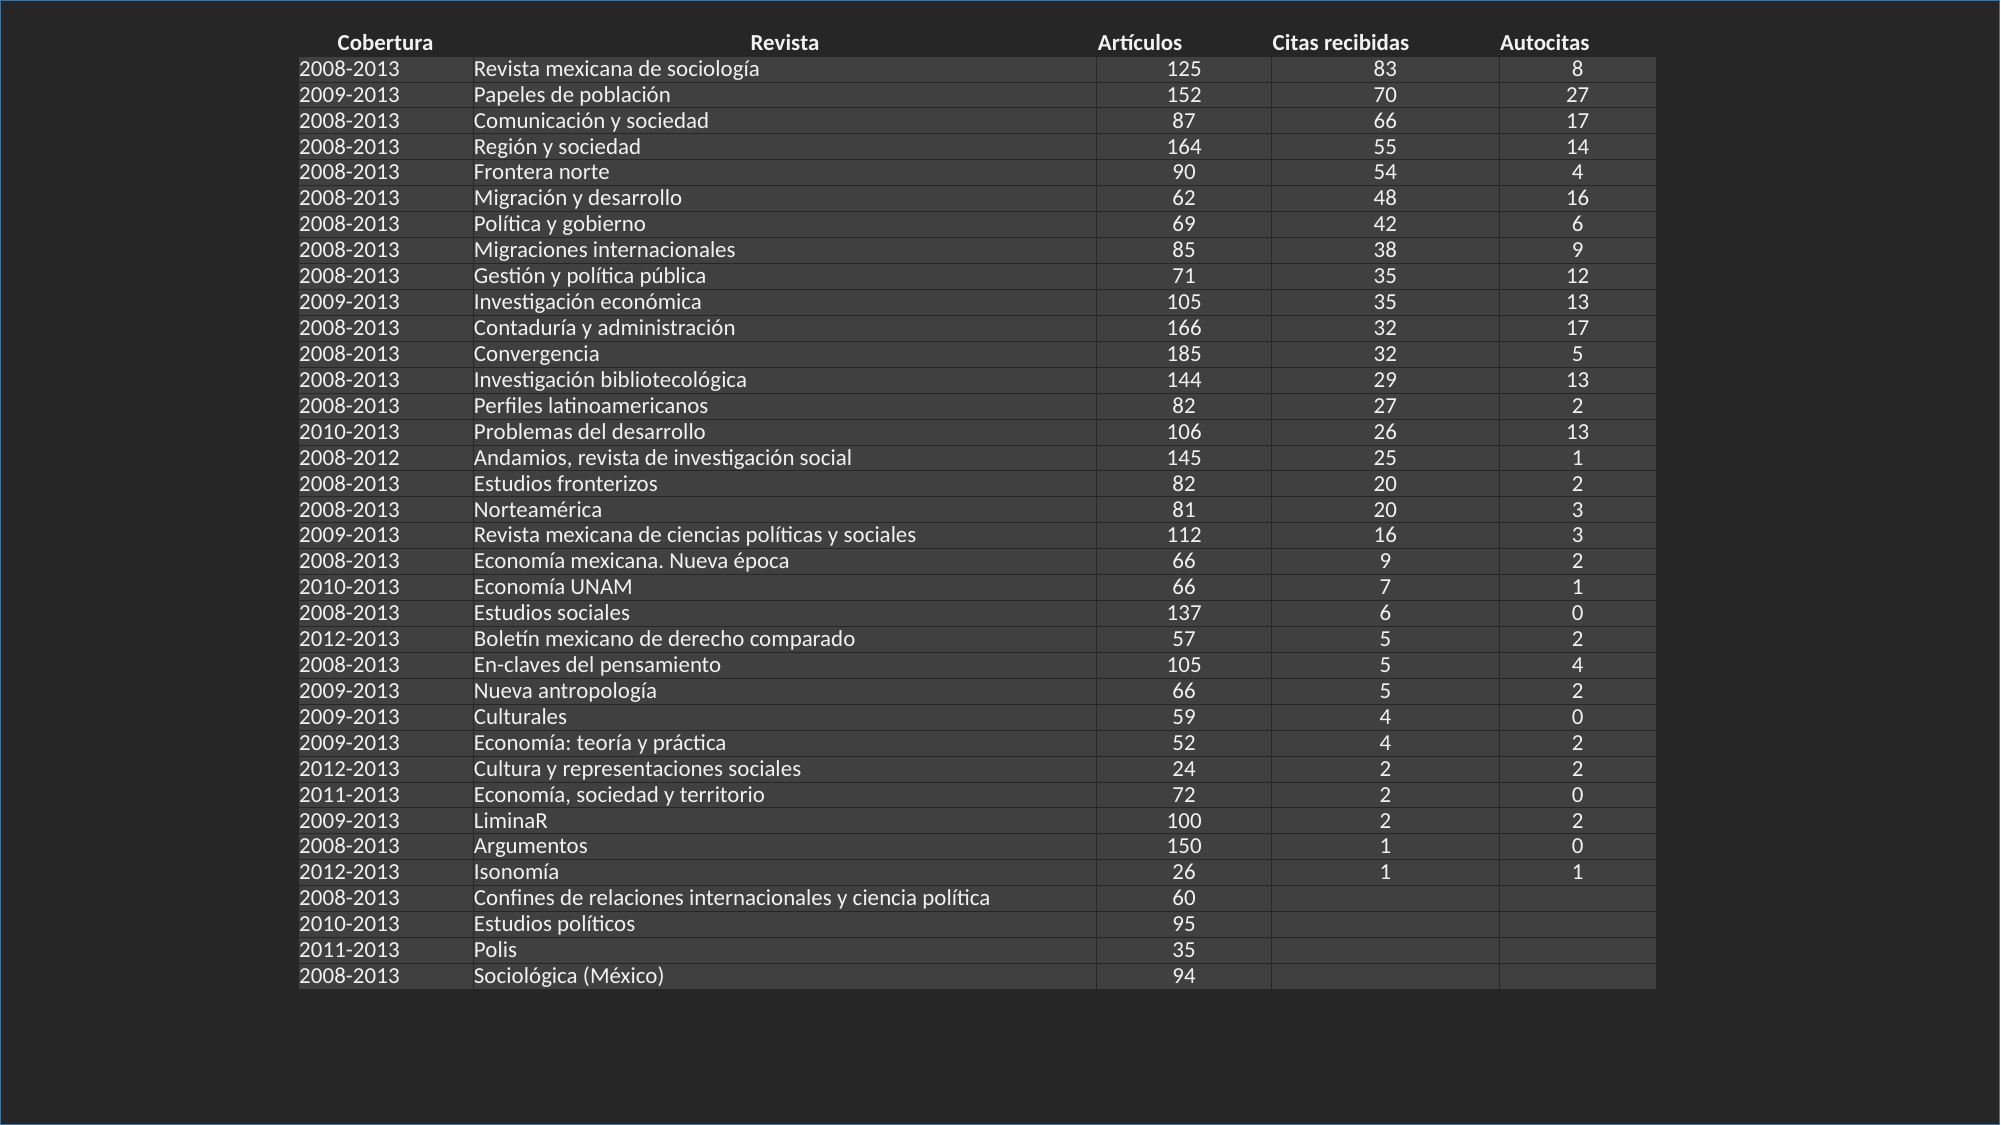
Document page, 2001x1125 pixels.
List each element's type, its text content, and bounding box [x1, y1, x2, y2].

table_cell 3 [1500, 497, 1656, 522]
table_cell 81 [1097, 497, 1271, 522]
table_cell Política y gobierno [474, 212, 1096, 237]
table_cell 17 [1500, 316, 1656, 341]
table_cell 27 [1500, 83, 1656, 107]
table_cell 14 [1500, 134, 1656, 159]
table_cell 2010-2013 [299, 912, 473, 937]
table_cell 32 [1272, 316, 1499, 341]
table_cell 13 [1500, 420, 1656, 445]
table_cell 105 [1097, 290, 1271, 315]
table_cell 2009-2013 [299, 290, 473, 315]
table_cell 185 [1097, 342, 1271, 367]
table_cell 66 [1272, 108, 1499, 133]
table_cell 2008-2013 [299, 238, 473, 263]
table_cell 95 [1097, 912, 1271, 937]
table_cell 100 [1097, 808, 1271, 833]
table_cell 2 [1500, 471, 1656, 496]
table_cell 2008-2013 [299, 160, 473, 185]
table_cell 62 [1097, 186, 1271, 211]
table_cell Investigación bibliotecológica [474, 368, 1096, 393]
table_cell Revista mexicana de ciencias políticas y sociales [474, 523, 1096, 548]
table_cell Papeles de población [474, 83, 1096, 107]
table_cell 2008-2013 [299, 108, 473, 133]
table_cell 66 [1097, 549, 1271, 574]
table_cell 2010-2013 [299, 575, 473, 600]
table_cell 7 [1272, 575, 1499, 600]
table_cell 2 [1500, 394, 1656, 419]
table_cell 2012-2013 [299, 860, 473, 885]
table_cell 2008-2013 [299, 964, 473, 989]
table_cell 2008-2013 [299, 394, 473, 419]
table_cell [1272, 938, 1499, 963]
table_cell 1 [1500, 446, 1656, 470]
table_cell 2008-2013 [299, 186, 473, 211]
table_cell 71 [1097, 264, 1271, 289]
table_cell Estudios fronterizos [474, 471, 1096, 496]
table_cell 2009-2013 [299, 808, 473, 833]
table_cell 145 [1097, 446, 1271, 470]
table_cell [1500, 964, 1656, 989]
table_cell 70 [1272, 83, 1499, 107]
table_cell 112 [1097, 523, 1271, 548]
text_box [0, 0, 2000, 1125]
table_header Cobertura [298, 30, 473, 56]
table_cell Boletín mexicano de derecho comparado [474, 627, 1096, 652]
table_cell 82 [1097, 471, 1271, 496]
table_cell 164 [1097, 134, 1271, 159]
table_cell 55 [1272, 134, 1499, 159]
table_cell Sociológica (México) [474, 964, 1096, 989]
table_cell Problemas del desarrollo [474, 420, 1096, 445]
table_cell 9 [1500, 238, 1656, 263]
table_cell 144 [1097, 368, 1271, 393]
table_cell Culturales [474, 705, 1096, 730]
table_cell 5 [1500, 342, 1656, 367]
table_cell 1 [1500, 860, 1656, 885]
table_cell [1500, 886, 1656, 911]
table_cell 2008-2013 [299, 886, 473, 911]
table_cell 35 [1097, 938, 1271, 963]
table_cell 2008-2013 [299, 549, 473, 574]
table_cell 2008-2013 [299, 497, 473, 522]
table_cell 2011-2013 [299, 938, 473, 963]
table_cell 105 [1097, 653, 1271, 678]
table_cell 4 [1272, 705, 1499, 730]
table_cell 2009-2013 [299, 705, 473, 730]
table_cell 69 [1097, 212, 1271, 237]
table_cell 0 [1500, 834, 1656, 859]
table_cell 0 [1500, 601, 1656, 626]
table_cell 85 [1097, 238, 1271, 263]
table_cell 60 [1097, 886, 1271, 911]
table_cell 2008-2013 [299, 212, 473, 237]
table_cell 2 [1272, 808, 1499, 833]
table_cell 57 [1097, 627, 1271, 652]
table_cell [1500, 938, 1656, 963]
table_cell [1500, 912, 1656, 937]
table_cell Investigación económica [474, 290, 1096, 315]
table_cell 150 [1097, 834, 1271, 859]
table_cell 26 [1272, 420, 1499, 445]
table_cell Migraciones internacionales [474, 238, 1096, 263]
table_cell 42 [1272, 212, 1499, 237]
table_cell 152 [1097, 83, 1271, 107]
table_cell LiminaR [474, 808, 1096, 833]
table_cell 0 [1500, 783, 1656, 807]
table_cell 125 [1097, 57, 1271, 82]
table_cell 2 [1272, 783, 1499, 807]
table_cell 2008-2013 [299, 264, 473, 289]
table_cell Economía UNAM [474, 575, 1096, 600]
table_cell 2008-2013 [299, 368, 473, 393]
table_cell Contaduría y administración [474, 316, 1096, 341]
table_header Citas recibidas [1272, 30, 1499, 56]
table_cell 82 [1097, 394, 1271, 419]
table_cell Argumentos [474, 834, 1096, 859]
table_cell 26 [1097, 860, 1271, 885]
table_cell 2 [1500, 808, 1656, 833]
table_cell Isonomía [474, 860, 1096, 885]
table_cell 4 [1500, 160, 1656, 185]
table_cell 2009-2013 [299, 83, 473, 107]
table_cell 106 [1097, 420, 1271, 445]
table_cell 3 [1500, 523, 1656, 548]
table_cell 27 [1272, 394, 1499, 419]
table_cell 137 [1097, 601, 1271, 626]
table_cell 1 [1500, 575, 1656, 600]
table_cell En-claves del pensamiento [474, 653, 1096, 678]
table_cell 94 [1097, 964, 1271, 989]
table_cell 2012-2013 [299, 627, 473, 652]
table_cell 59 [1097, 705, 1271, 730]
table_cell 4 [1272, 731, 1499, 756]
table_cell 20 [1272, 471, 1499, 496]
table_cell 6 [1500, 212, 1656, 237]
table_cell 48 [1272, 186, 1499, 211]
table_cell Estudios políticos [474, 912, 1096, 937]
table_cell 2 [1500, 757, 1656, 782]
table_header Autocitas [1499, 30, 1656, 56]
table_cell Andamios, revista de investigación social [474, 446, 1096, 470]
table_cell 20 [1272, 497, 1499, 522]
table_cell 2010-2013 [299, 420, 473, 445]
table_cell 25 [1272, 446, 1499, 470]
table_cell 2008-2013 [299, 834, 473, 859]
table_header Revista [473, 30, 1097, 56]
table_cell 87 [1097, 108, 1271, 133]
table_cell 2009-2013 [299, 523, 473, 548]
table_cell 12 [1500, 264, 1656, 289]
table_cell 5 [1272, 679, 1499, 704]
table_cell 2008-2013 [299, 601, 473, 626]
table_cell 2008-2013 [299, 653, 473, 678]
table_cell 16 [1500, 186, 1656, 211]
table_cell 2008-2013 [299, 342, 473, 367]
table_cell 166 [1097, 316, 1271, 341]
table_cell 0 [1500, 705, 1656, 730]
table_cell 2008-2013 [299, 134, 473, 159]
table_cell 2011-2013 [299, 783, 473, 807]
table_cell Polis [474, 938, 1096, 963]
table_cell Confines de relaciones internacionales y ciencia política [474, 886, 1096, 911]
table_cell 2 [1500, 627, 1656, 652]
table_cell 2008-2013 [299, 471, 473, 496]
table_cell 8 [1500, 57, 1656, 82]
table_cell Región y sociedad [474, 134, 1096, 159]
table_cell 83 [1272, 57, 1499, 82]
table_cell Economía, sociedad y territorio [474, 783, 1096, 807]
table_cell 54 [1272, 160, 1499, 185]
table_cell 24 [1097, 757, 1271, 782]
table_cell 1 [1272, 834, 1499, 859]
table_cell 16 [1272, 523, 1499, 548]
table_cell Economía mexicana. Nueva época [474, 549, 1096, 574]
table_cell Frontera norte [474, 160, 1096, 185]
table_cell 1 [1272, 860, 1499, 885]
table_cell 2012-2013 [299, 757, 473, 782]
table_cell [1272, 964, 1499, 989]
table_cell Gestión y política pública [474, 264, 1096, 289]
table_cell Estudios sociales [474, 601, 1096, 626]
table_cell 90 [1097, 160, 1271, 185]
table_cell Comunicación y sociedad [474, 108, 1096, 133]
table_cell Perfiles latinoamericanos [474, 394, 1096, 419]
table_cell [1272, 886, 1499, 911]
table_cell 38 [1272, 238, 1499, 263]
table_header Artículos [1097, 30, 1272, 56]
table_cell Migración y desarrollo [474, 186, 1096, 211]
table_cell 2009-2013 [299, 731, 473, 756]
table_cell 29 [1272, 368, 1499, 393]
table_cell 5 [1272, 627, 1499, 652]
table_cell 2 [1272, 757, 1499, 782]
table_cell Economía: teoría y práctica [474, 731, 1096, 756]
table_cell 66 [1097, 679, 1271, 704]
table_cell 2 [1500, 731, 1656, 756]
table_cell 13 [1500, 290, 1656, 315]
table_cell 2008-2013 [299, 57, 473, 82]
table_cell [1272, 912, 1499, 937]
table_cell 2 [1500, 679, 1656, 704]
table_cell 66 [1097, 575, 1271, 600]
table_cell Convergencia [474, 342, 1096, 367]
table_cell 13 [1500, 368, 1656, 393]
table_cell 72 [1097, 783, 1271, 807]
table_cell 2008-2013 [299, 316, 473, 341]
table_cell 6 [1272, 601, 1499, 626]
table_cell 5 [1272, 653, 1499, 678]
table_cell 35 [1272, 264, 1499, 289]
table_cell 2008-2012 [299, 446, 473, 470]
table_cell 9 [1272, 549, 1499, 574]
table_cell 4 [1500, 653, 1656, 678]
table_cell Nueva antropología [474, 679, 1096, 704]
table_cell Norteamérica [474, 497, 1096, 522]
table_cell 35 [1272, 290, 1499, 315]
table_cell Revista mexicana de sociología [474, 57, 1096, 82]
table_cell 32 [1272, 342, 1499, 367]
table_cell Cultura y representaciones sociales [474, 757, 1096, 782]
table_cell 2 [1500, 549, 1656, 574]
table_cell 2009-2013 [299, 679, 473, 704]
table_cell 17 [1500, 108, 1656, 133]
table_cell 52 [1097, 731, 1271, 756]
